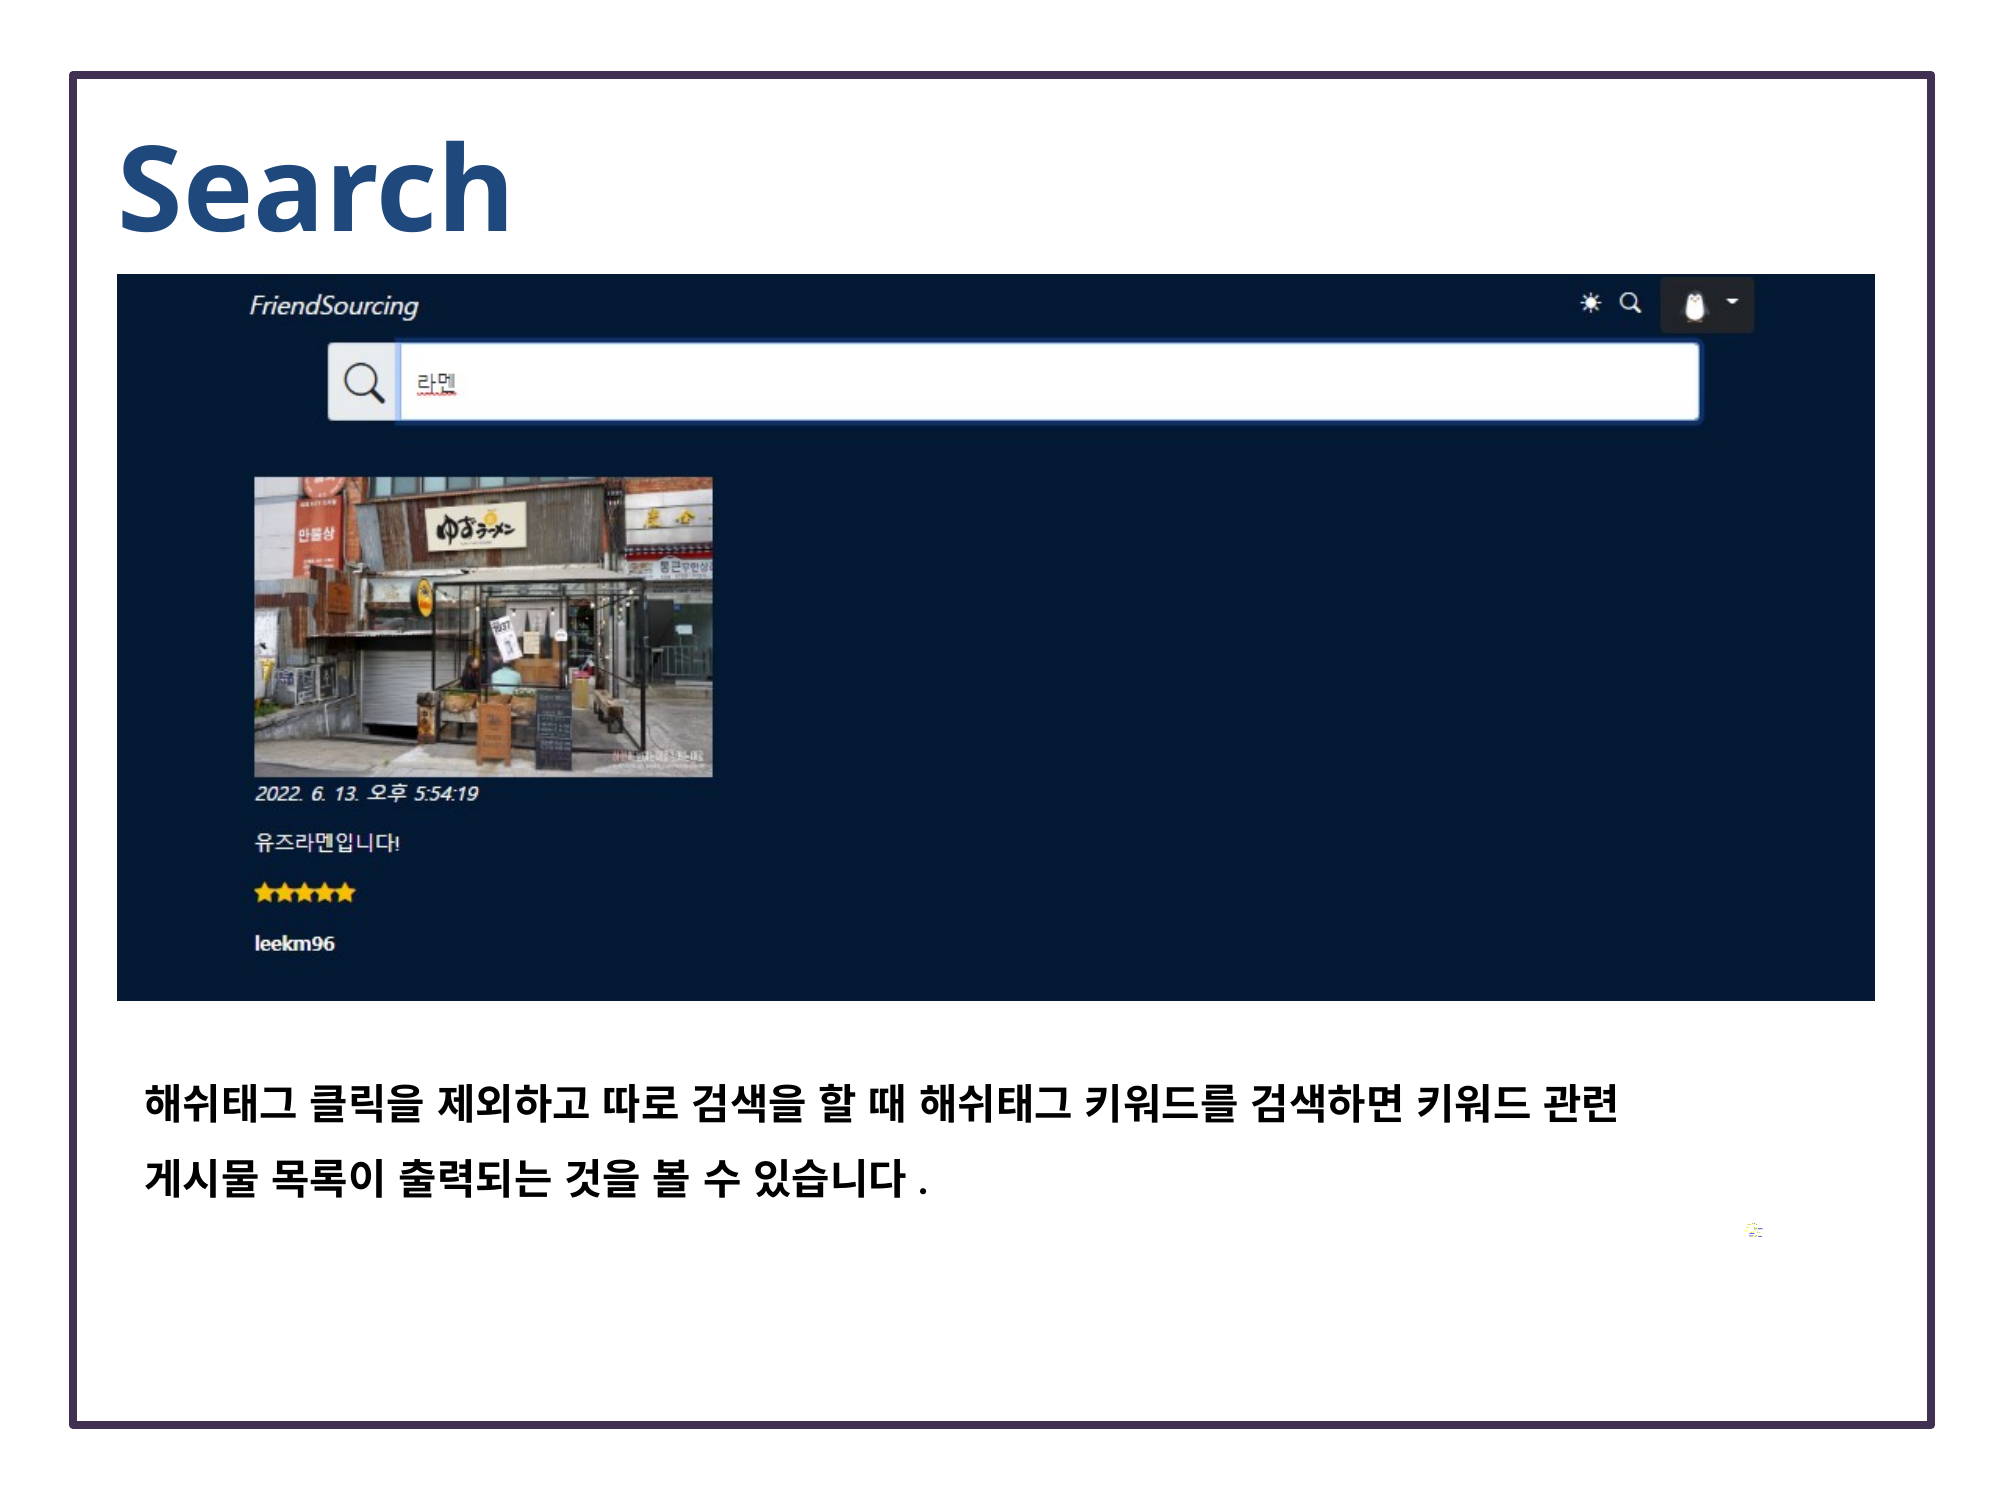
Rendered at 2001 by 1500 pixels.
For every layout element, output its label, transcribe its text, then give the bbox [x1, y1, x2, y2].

picture [117, 273, 1875, 1002]
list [1744, 1222, 1763, 1238]
text_box 해쉬태그 클릭을 제외하고 따로 검색을 할 때 해쉬태그 키워드를 검색하면 키워드 관련 게시물 목록이 출력되는 것을 볼 수 있습니다. [129, 1045, 1763, 1211]
text_box [72, 74, 1932, 1425]
